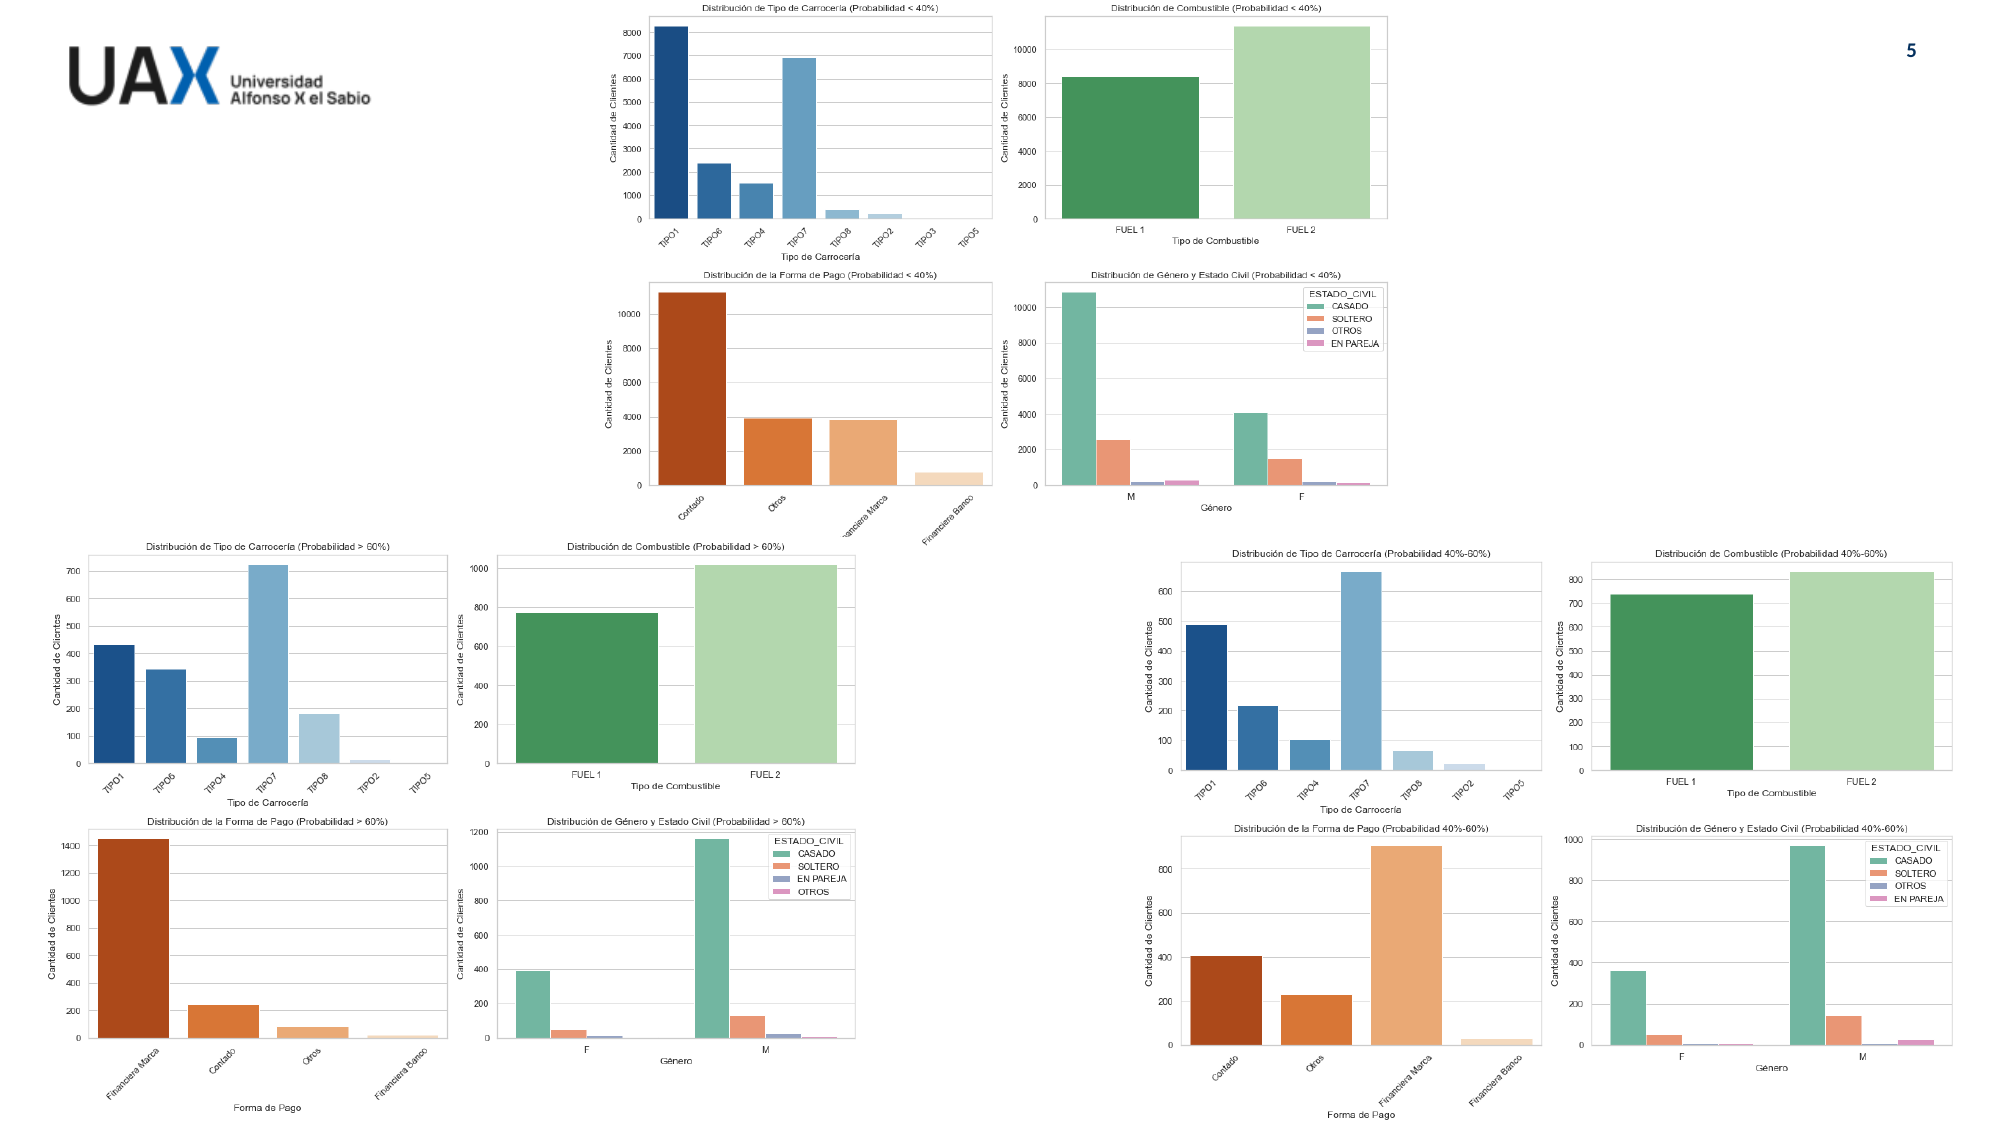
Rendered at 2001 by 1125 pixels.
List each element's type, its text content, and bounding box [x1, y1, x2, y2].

picture [43, 0, 1957, 1125]
picture [68, 42, 376, 111]
slide_number 5 [1862, 28, 1932, 89]
